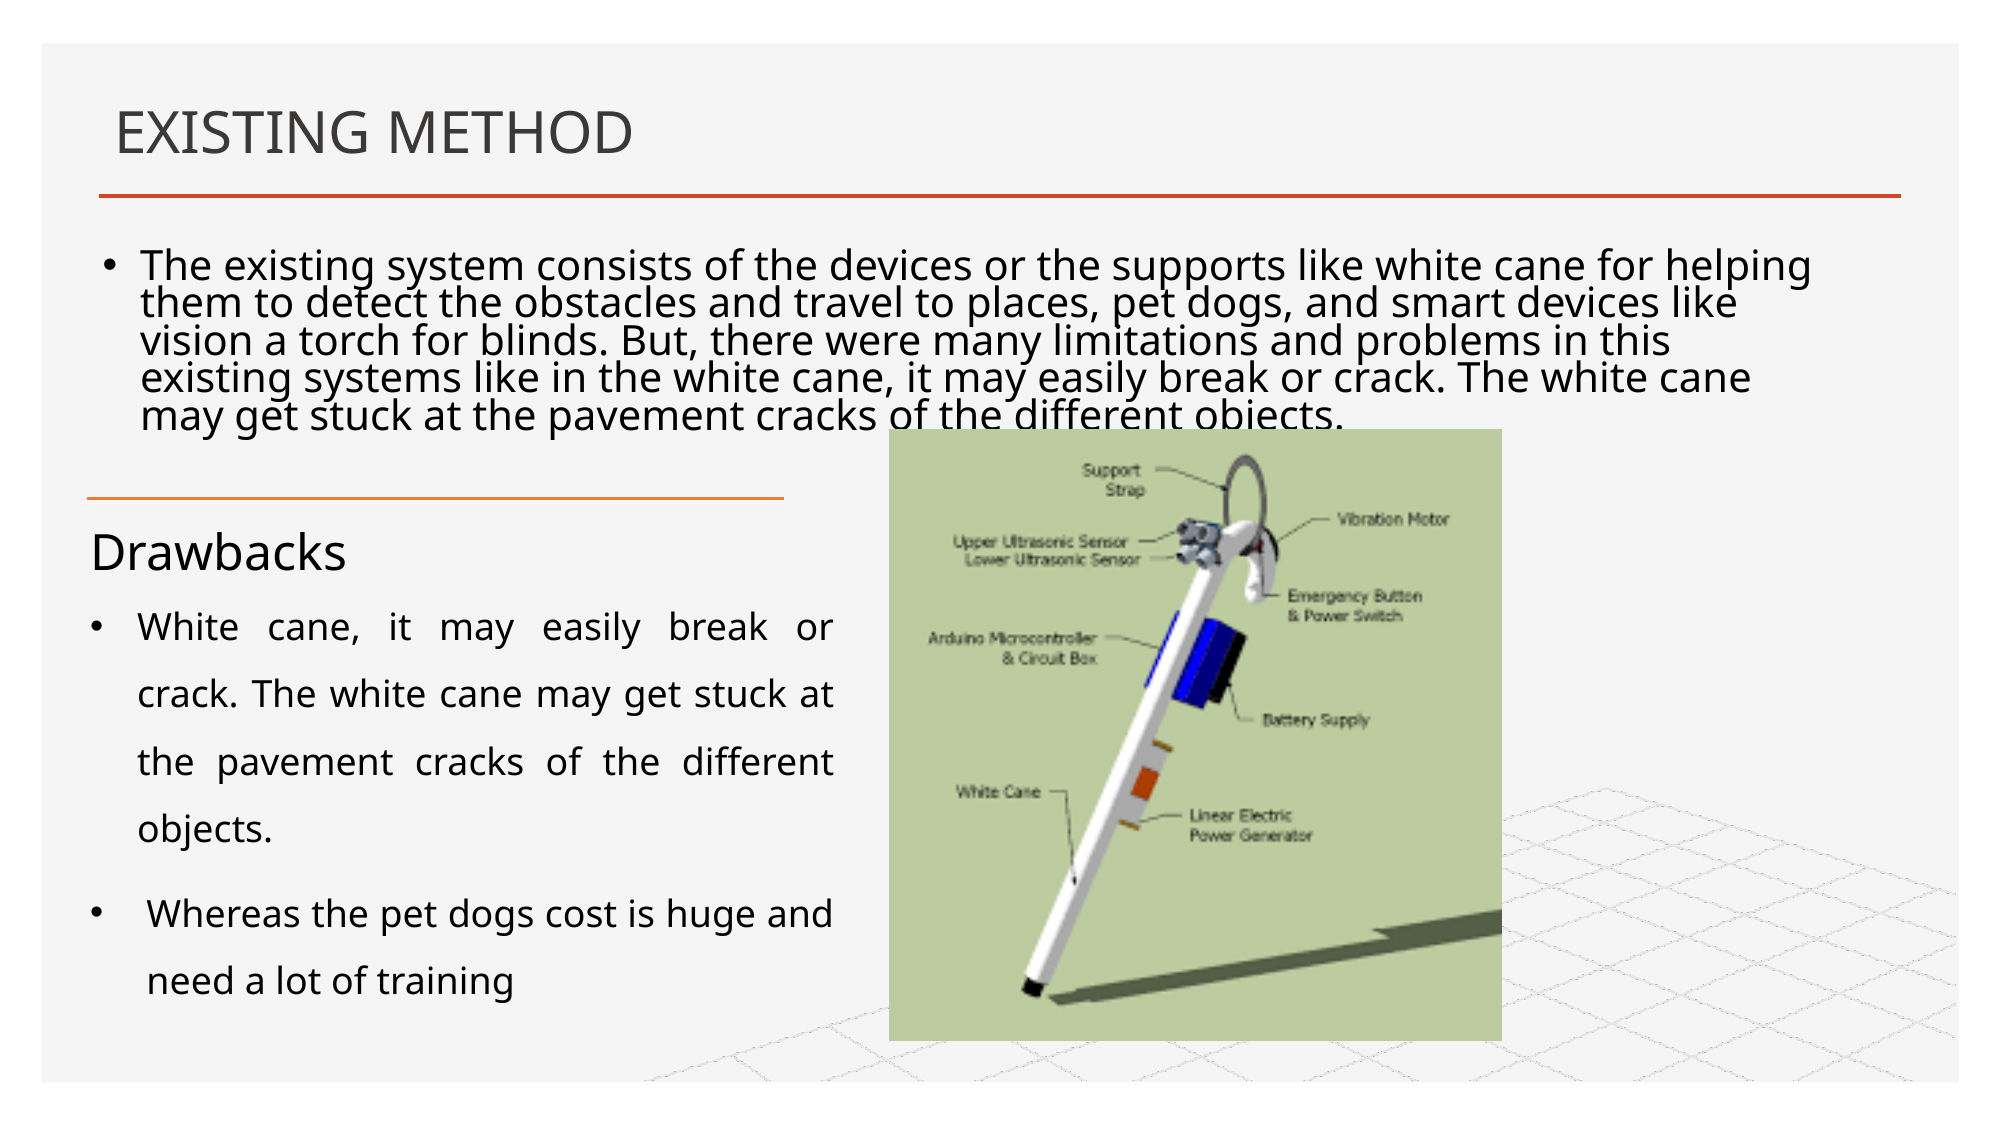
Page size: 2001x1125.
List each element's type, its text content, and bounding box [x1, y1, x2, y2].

title EXISTING METHOD [99, 73, 1901, 197]
text_box The existing system consists of the devices or the supports like white cane for helping them to detect the obstacles and travel to places, pet dogs, and smart devices like vision a torch for blinds. But, there were many limitations and problems in this existing systems like in the white cane, it may easily break or crack. The white cane may get stuck at the pavement cracks of the different objects. [87, 243, 1846, 501]
picture [607, 429, 1956, 1081]
text_box Drawbacks White cane, it may easily break or crack. The white cane may get stuck at the pavement cracks of the different objects. Whereas the pet dogs cost is huge and need a lot of training [75, 513, 850, 1010]
